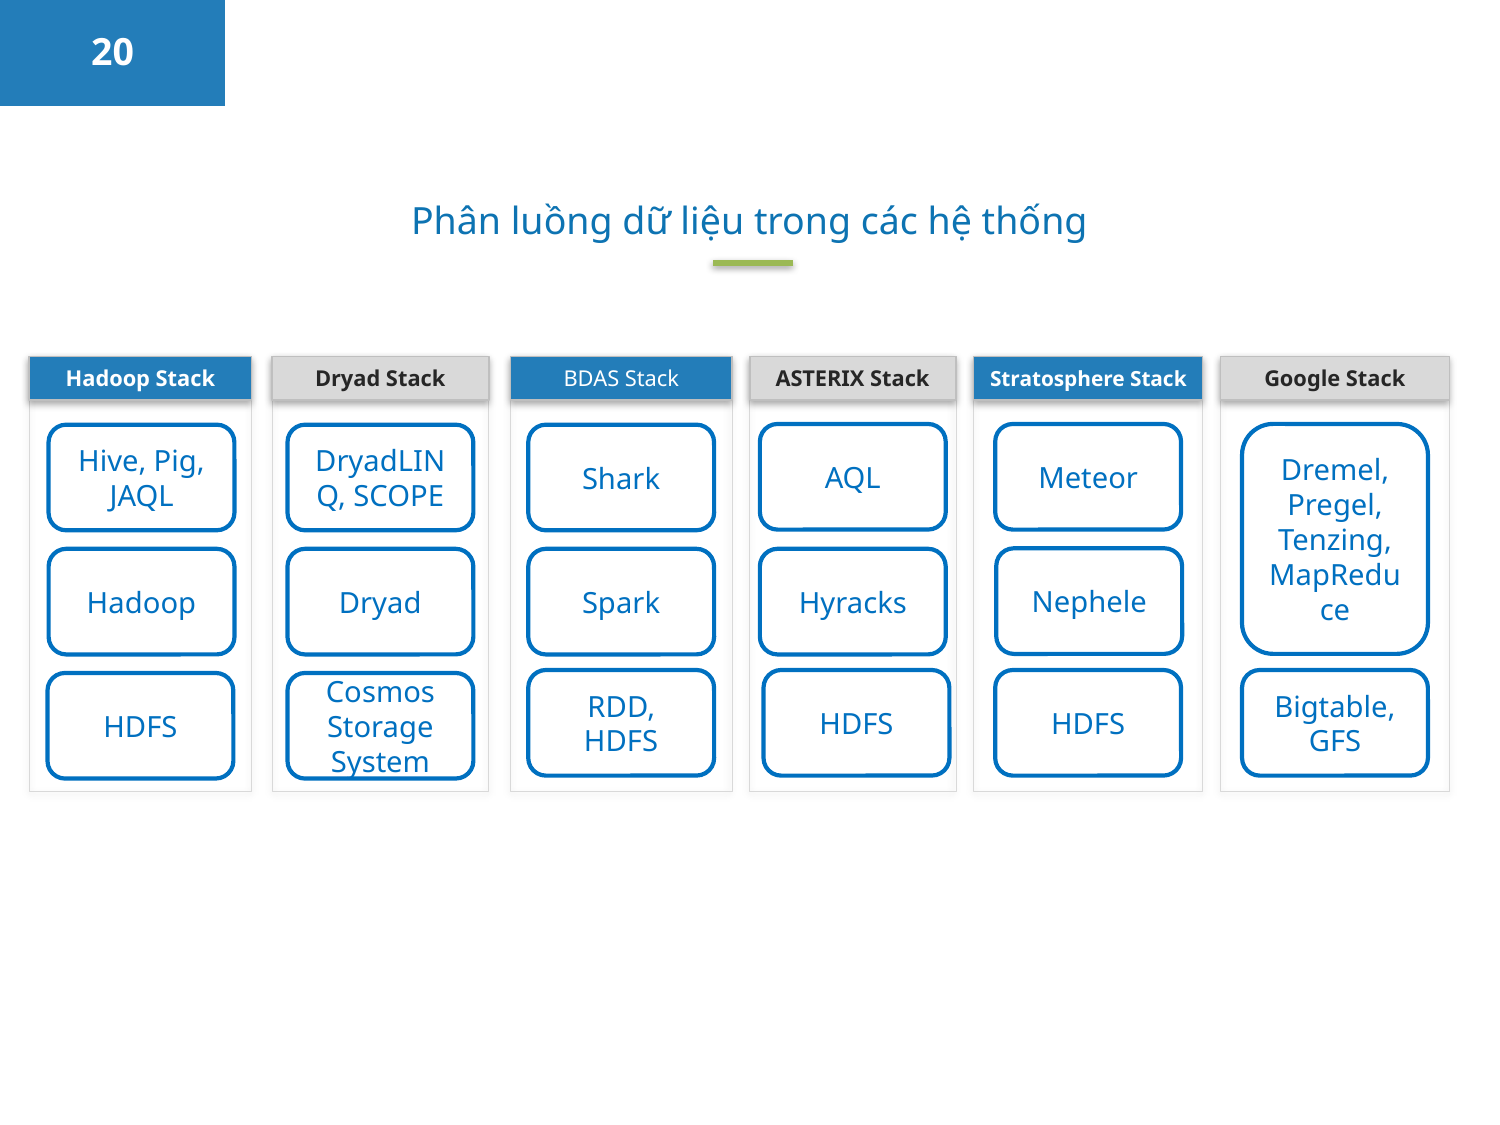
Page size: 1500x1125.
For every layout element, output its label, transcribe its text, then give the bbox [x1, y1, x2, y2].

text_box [510, 356, 733, 792]
text_box Phân luồng dữ liệu trong các hệ thống [396, 194, 1104, 250]
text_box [973, 356, 1203, 792]
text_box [749, 356, 957, 792]
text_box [28, 356, 252, 792]
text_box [271, 356, 490, 792]
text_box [1220, 356, 1450, 792]
